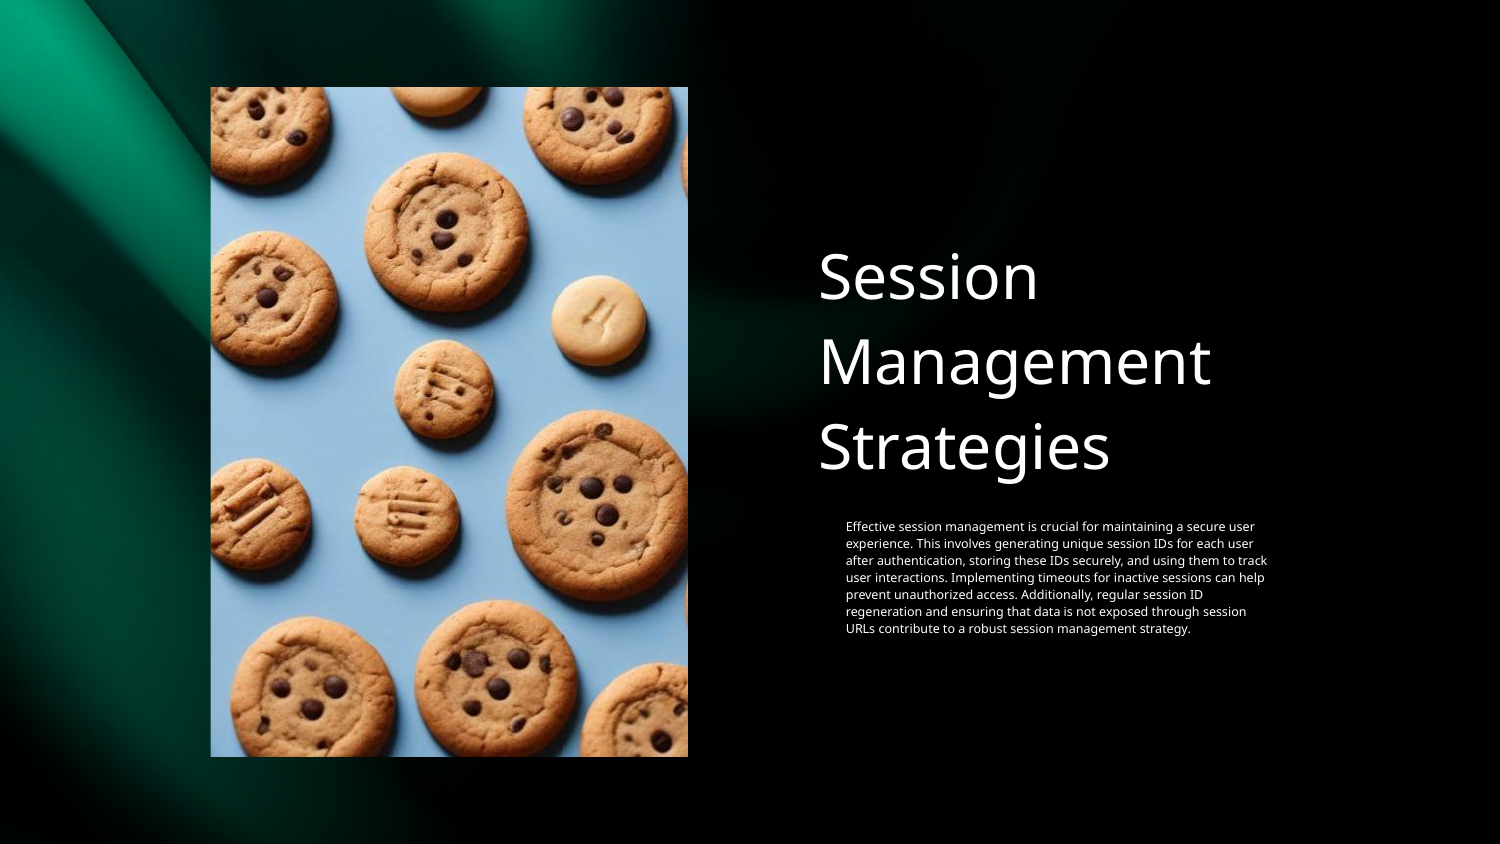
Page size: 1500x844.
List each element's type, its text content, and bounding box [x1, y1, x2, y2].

picture [0, 0, 1500, 844]
subtitle Effective session management is crucial for maintaining a secure user experience. This involves generating unique session IDs for each user after authentication, storing these IDs securely, and using them to track user interactions. Implementing timeouts for inactive sessions can help prevent unauthorized access. Additionally, regular session ID regeneration and ensuring that data is not exposed through session URLs contribute to a robust session management strategy. [803, 503, 1289, 657]
title Session Management Strategies [803, 187, 1289, 503]
